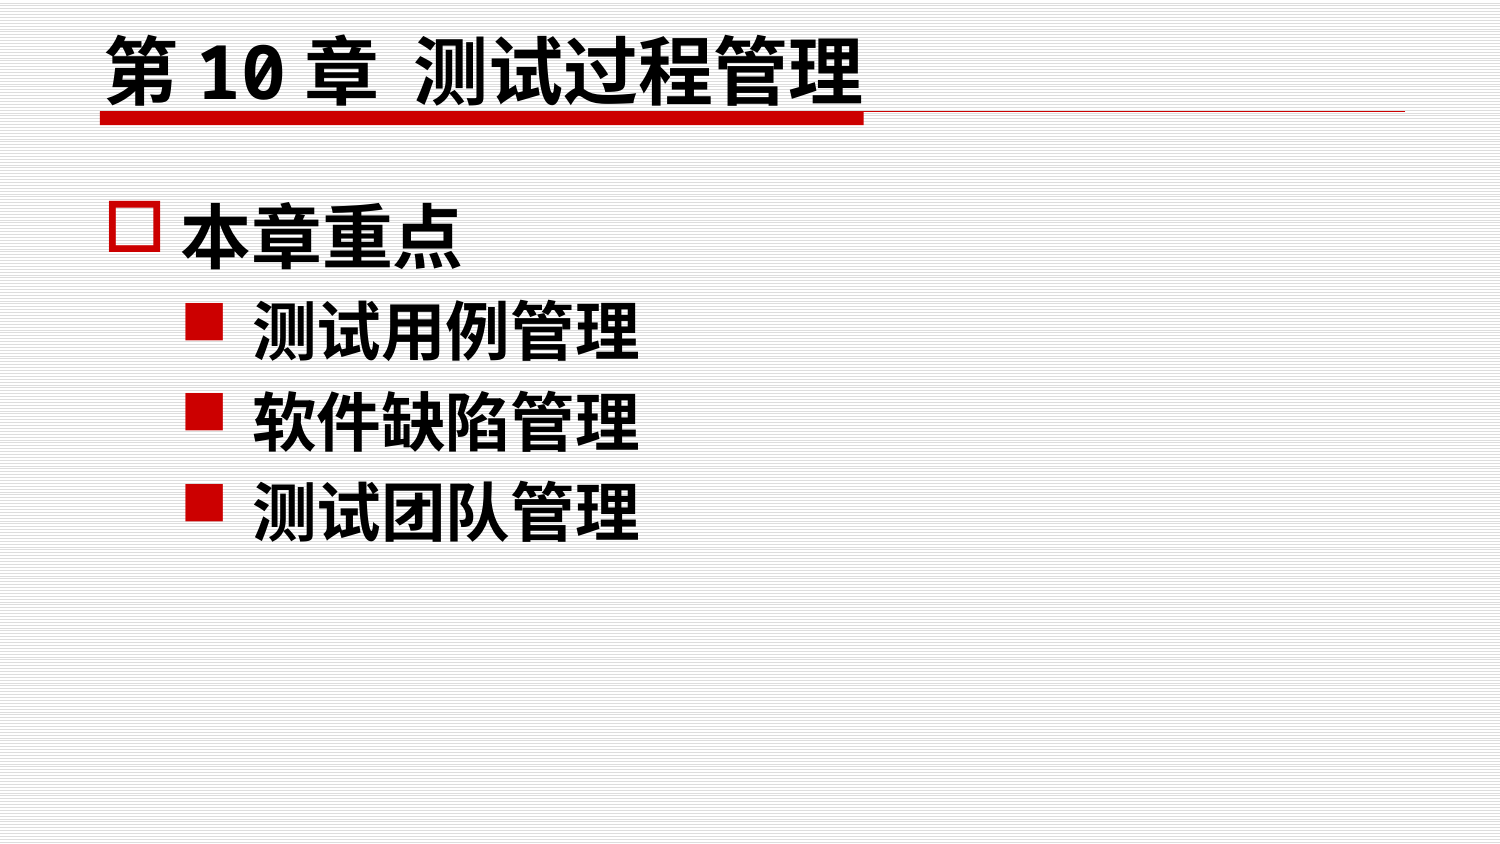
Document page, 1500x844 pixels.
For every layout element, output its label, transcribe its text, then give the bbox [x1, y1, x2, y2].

list 本章重点 测试用例管理 软件缺陷管理 测试团队管理 [88, 185, 1401, 711]
title 第10章 测试过程管理 [88, 0, 1401, 123]
